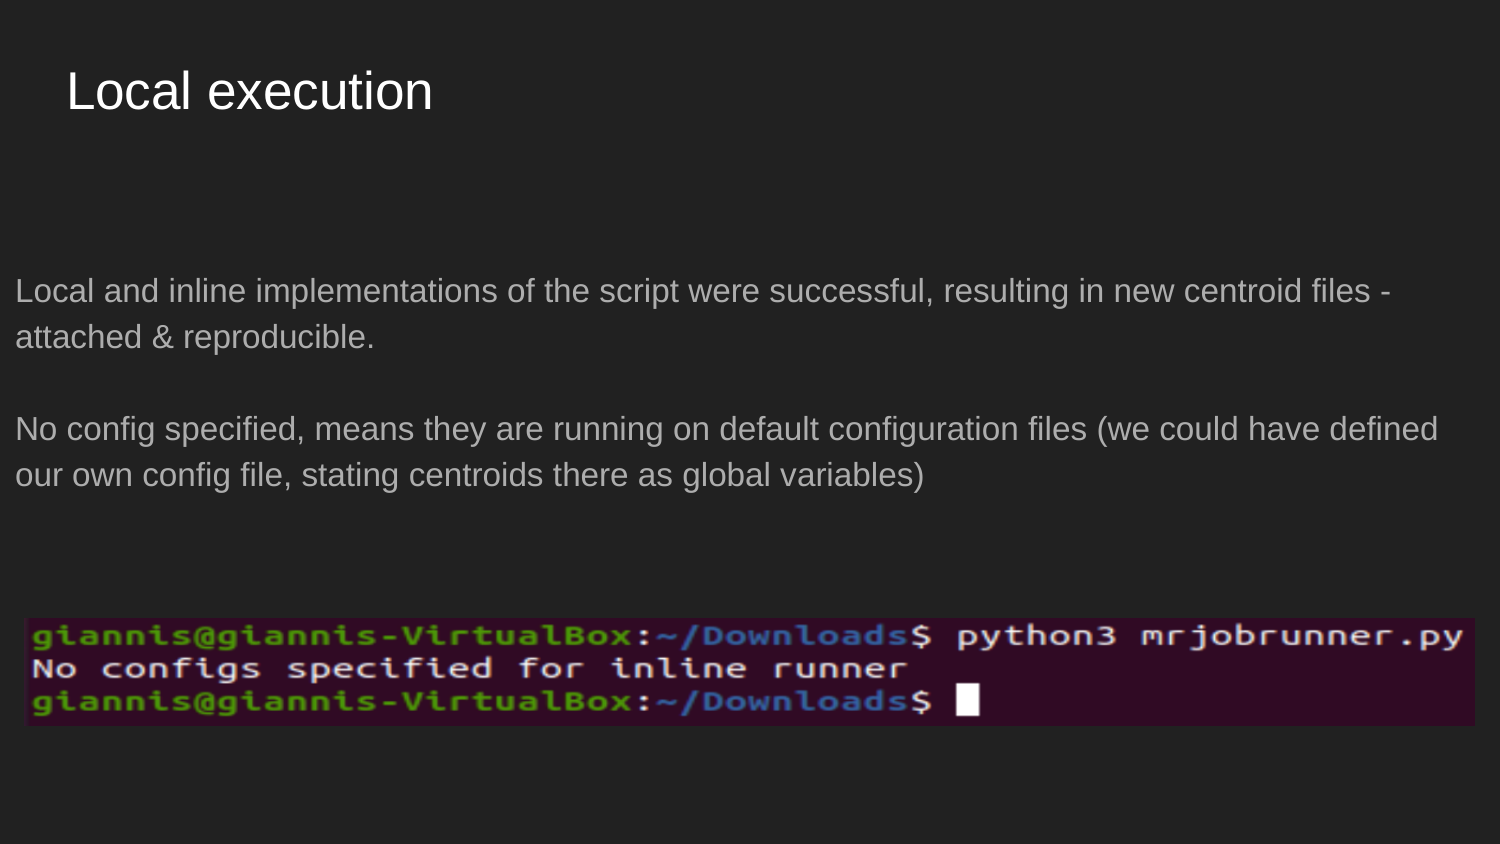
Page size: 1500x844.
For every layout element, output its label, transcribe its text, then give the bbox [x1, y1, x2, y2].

text_box Local and inline implementations of the script were successful, resulting in new centroid files - attached & reproducible. No config specified, means they are running on default configuration files (we could have defined our own config file, stating centroids there as global variables) [0, 248, 1500, 508]
picture [24, 618, 1476, 726]
title Local execution [51, 41, 1449, 136]
